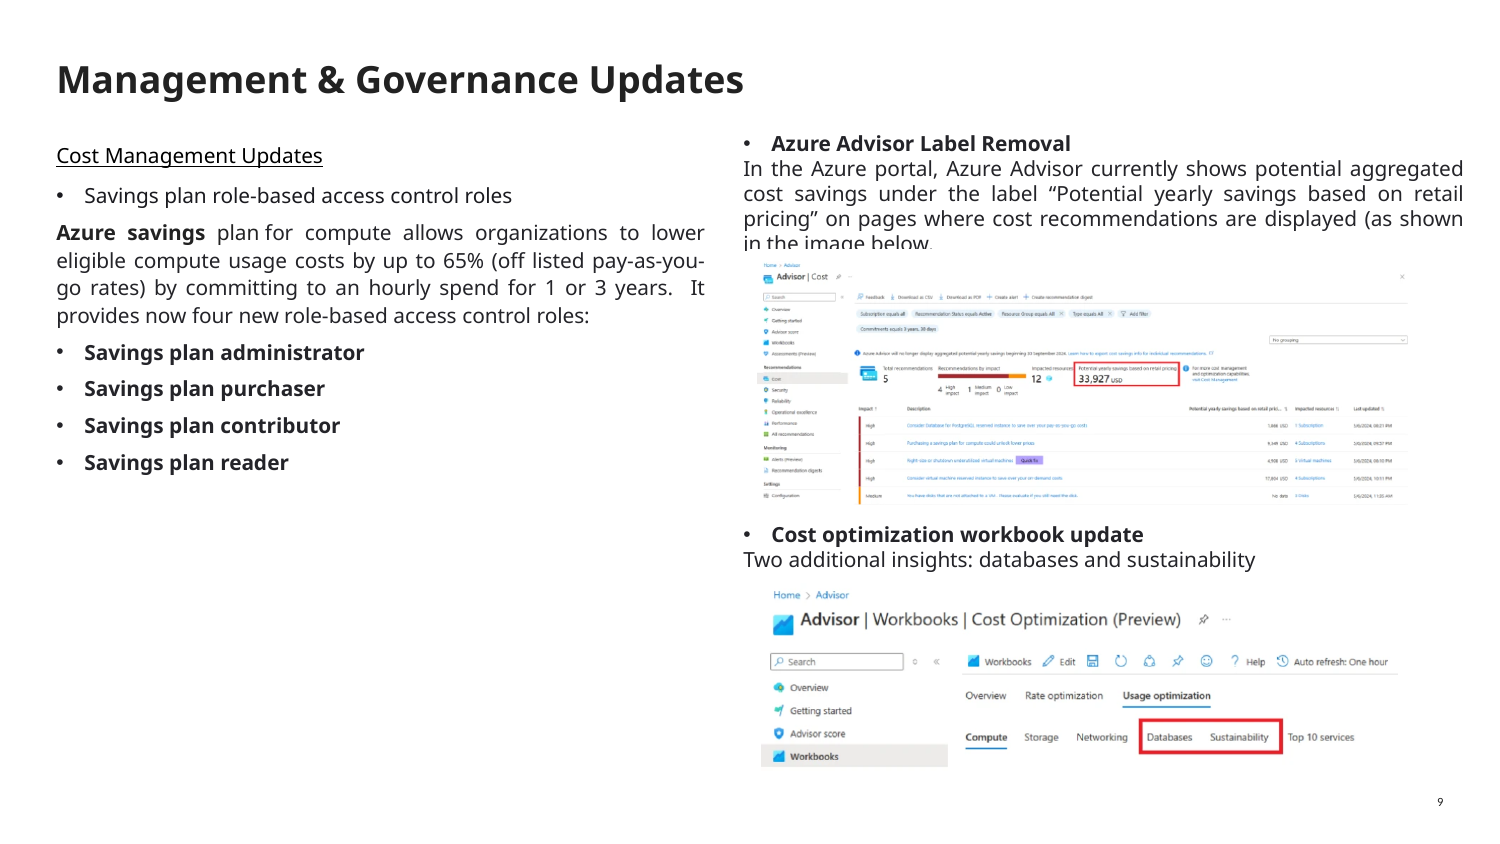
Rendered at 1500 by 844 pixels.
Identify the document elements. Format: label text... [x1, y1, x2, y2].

list Cost Management Updates Savings plan role-based access control roles Azure savings plan for compute allows organizations to lower eligible compute usage costs by up to 65% (off listed pay-as-you-go rates) by committing to an hourly spend for 1 or 3 years. It provides now four new role-based access control roles: Savings plan administrator Savings plan purchaser Savings plan contributor Savings plan reader [56, 140, 706, 477]
text_box Azure Advisor Label Removal In the Azure portal, Azure Advisor currently shows potential aggregated cost savings under the label “Potential yearly savings based on retail pricing” on pages where cost recommendations are displayed (as shown in the image below. [728, 123, 1479, 263]
text_box Cost optimization workbook update Two additional insights: databases and sustainability [728, 514, 1479, 579]
title Management & Governance Updates [56, 56, 1444, 113]
picture [749, 249, 1464, 515]
picture [749, 579, 1437, 788]
